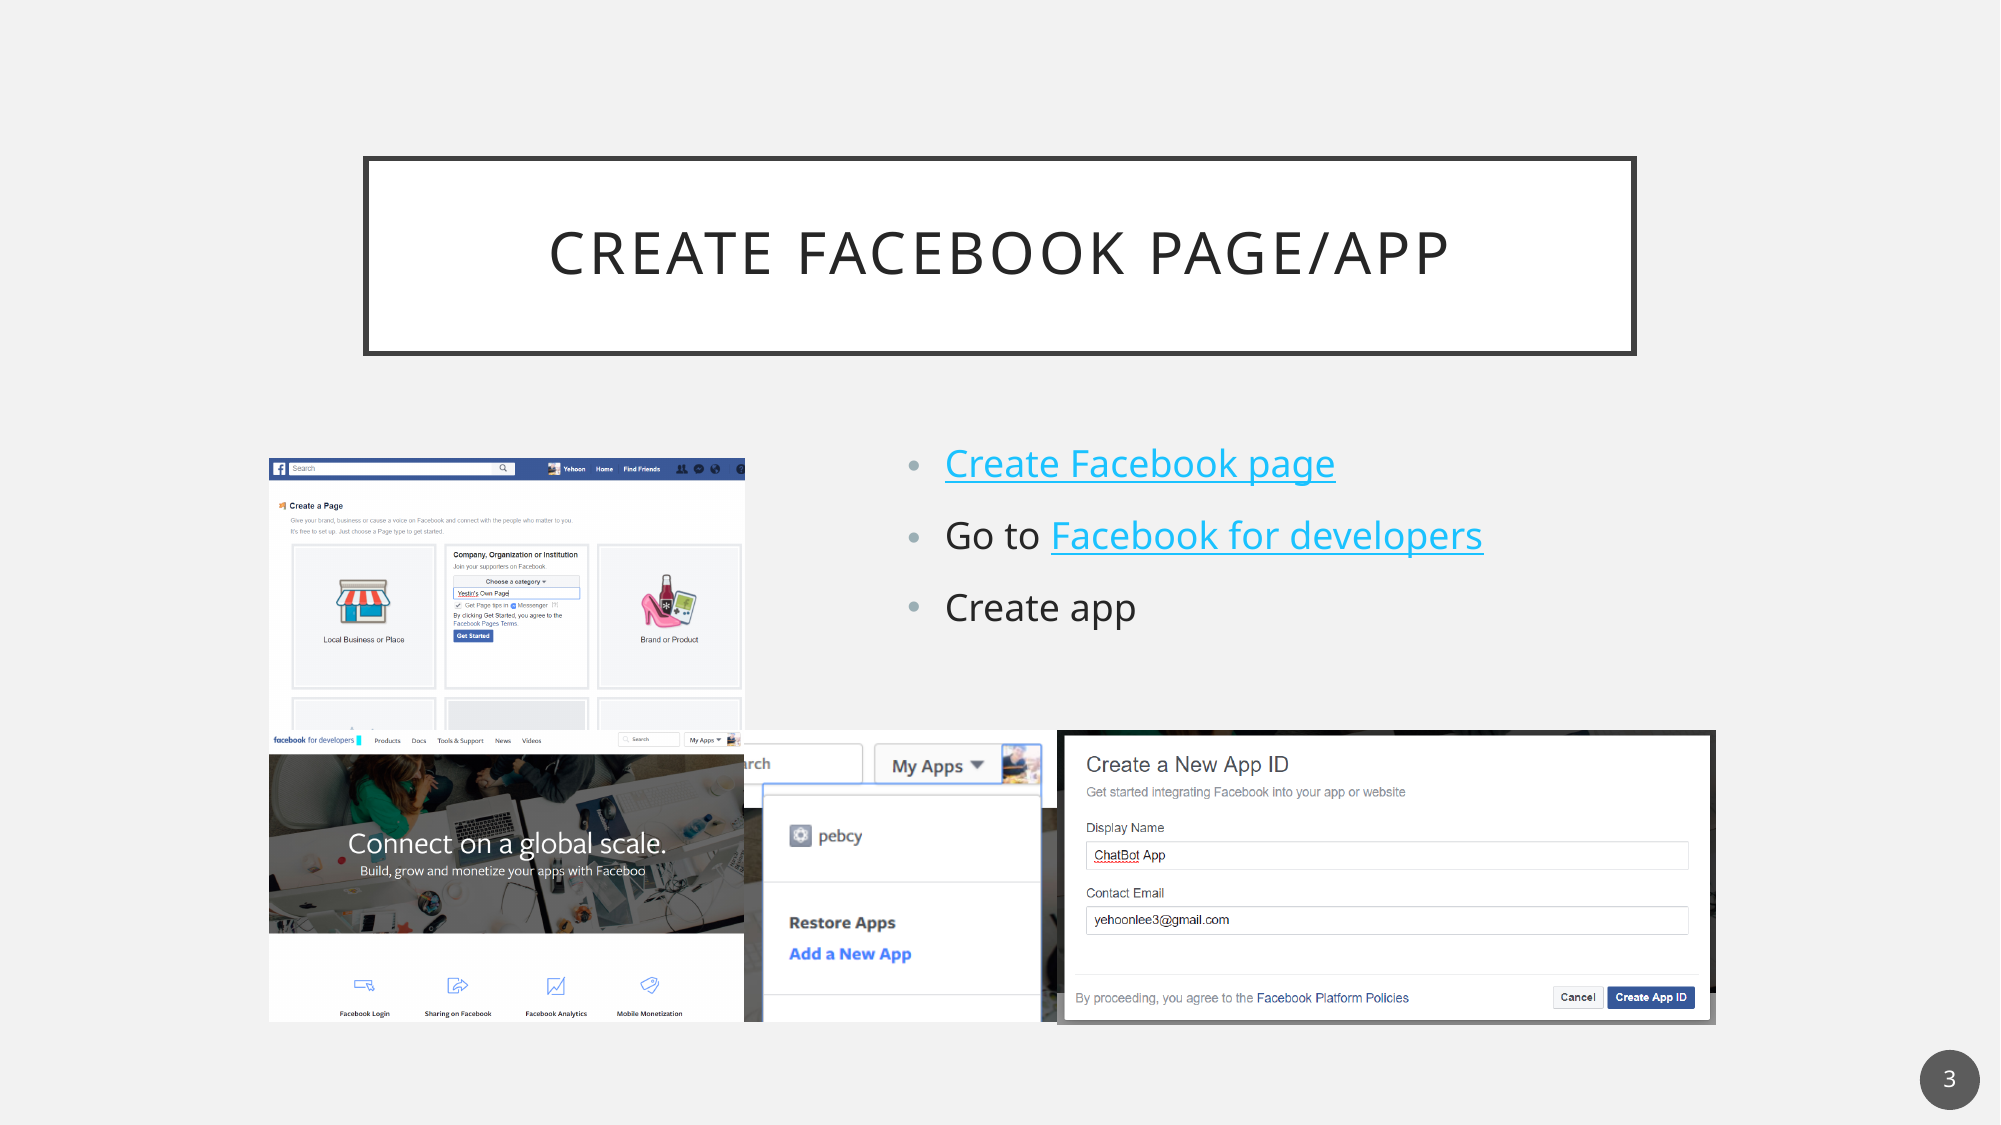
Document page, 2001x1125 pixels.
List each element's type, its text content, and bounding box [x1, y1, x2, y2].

slide_number 3 [1919, 1049, 1980, 1110]
title Create Facebook Page/App [363, 156, 1637, 356]
list Create Facebook page Go to Facebook for developers Create app [892, 432, 1634, 651]
picture [269, 458, 1716, 1025]
